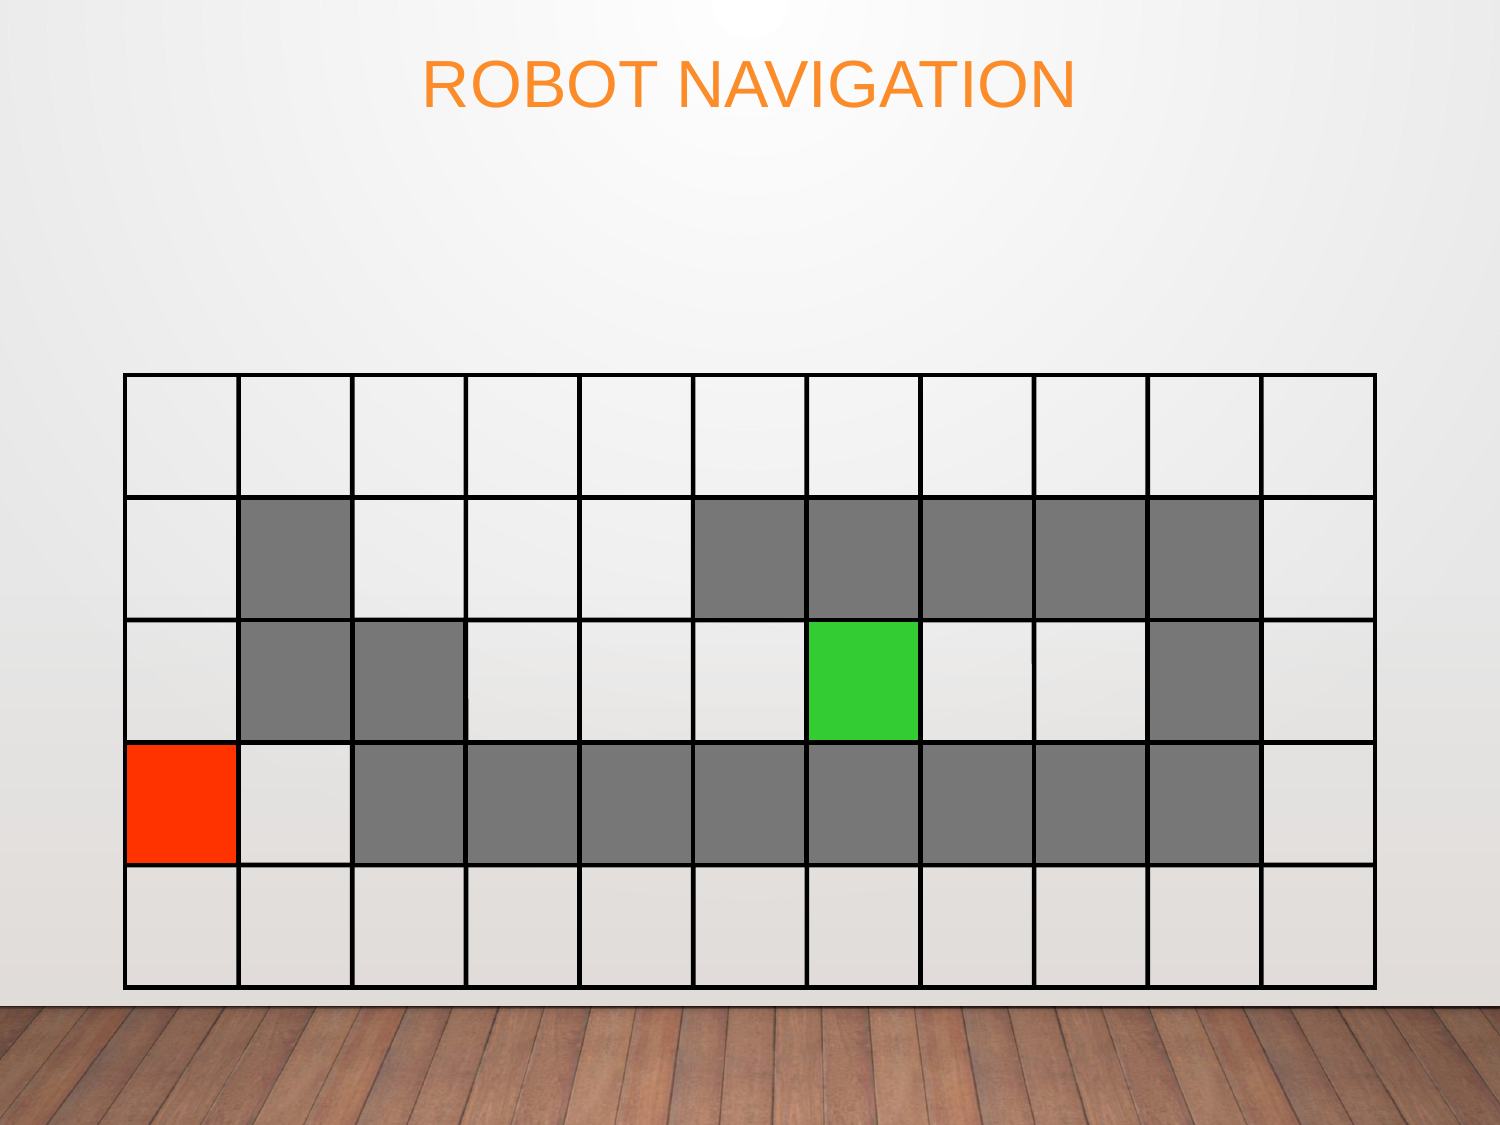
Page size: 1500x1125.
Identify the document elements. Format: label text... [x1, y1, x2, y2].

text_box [124, 374, 1376, 988]
title Robot Navigation [237, 0, 1263, 173]
picture [0, 1006, 1500, 1125]
